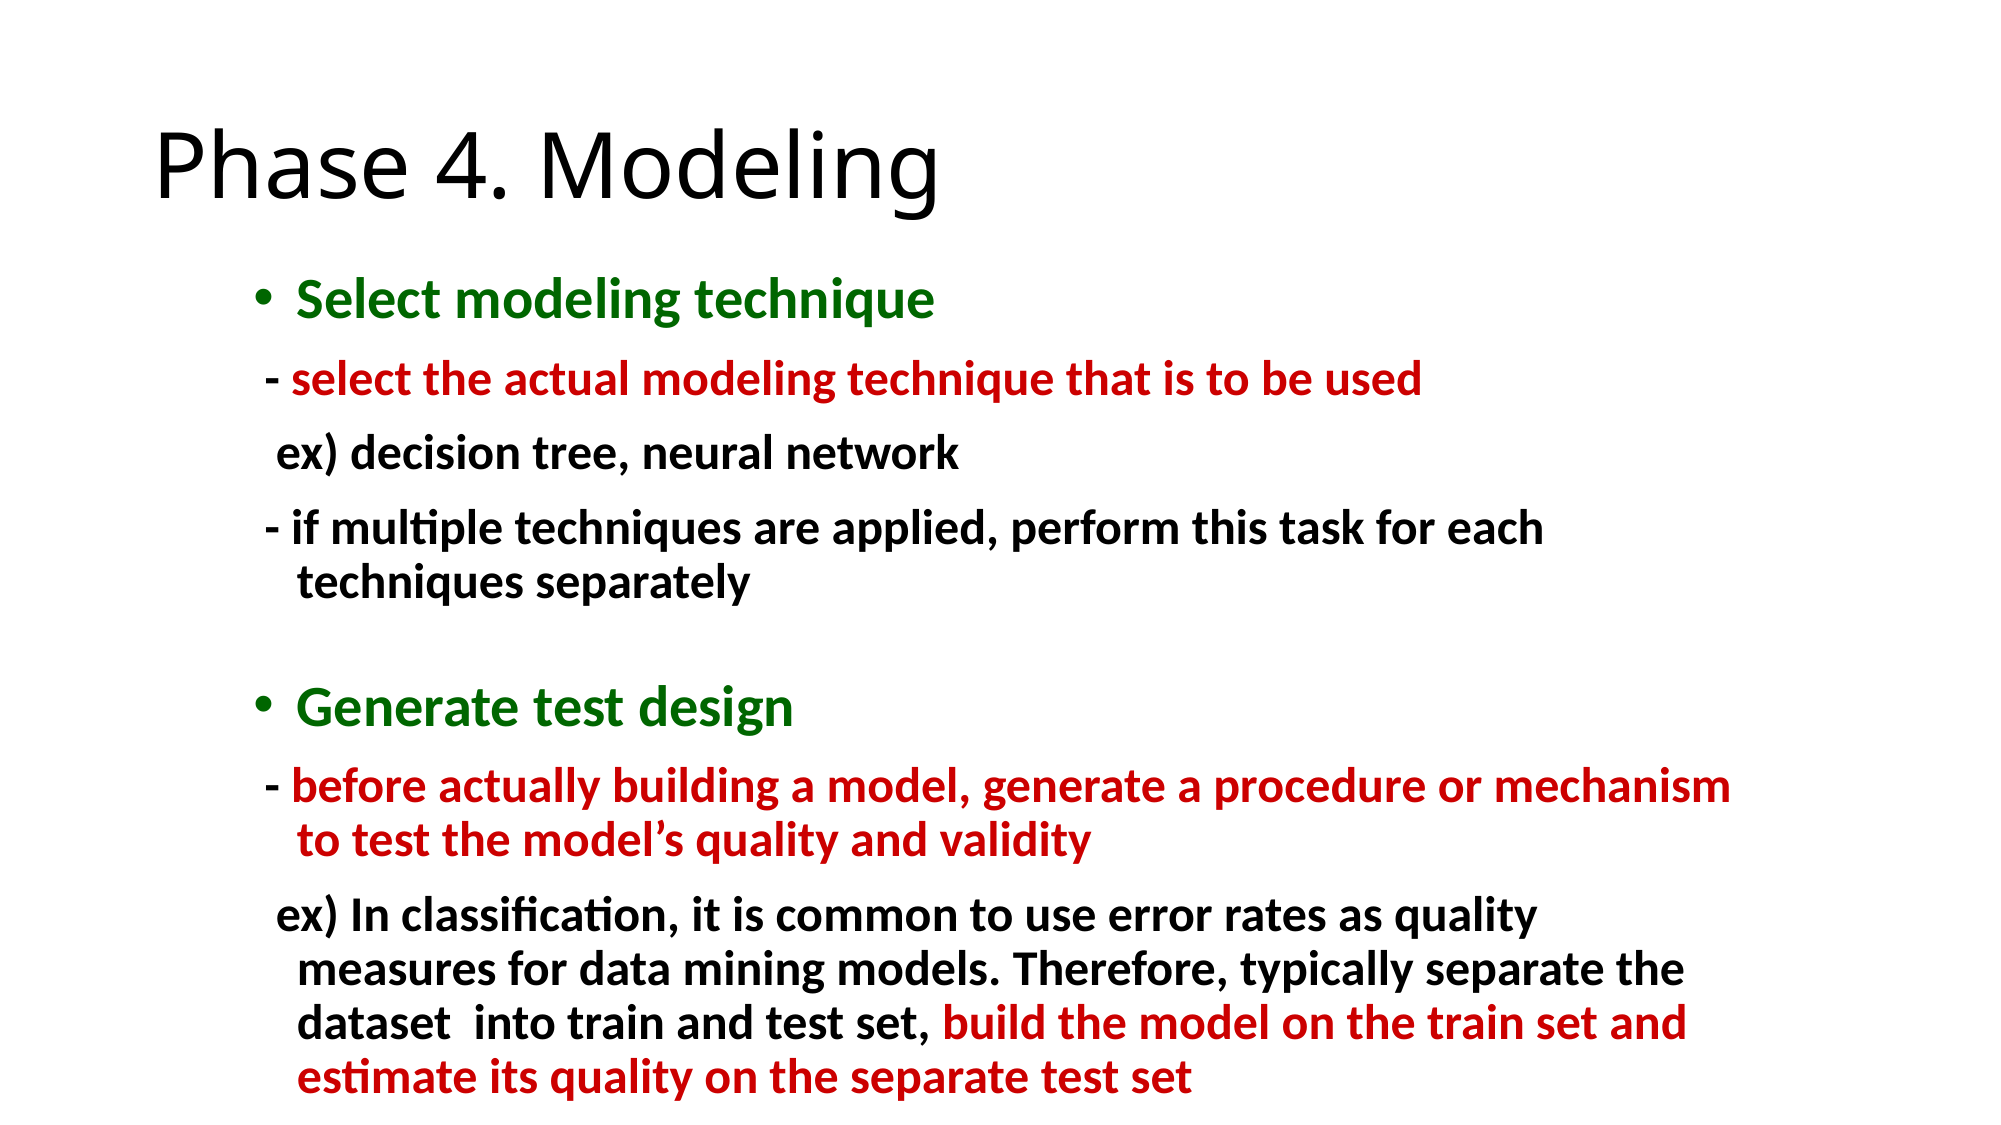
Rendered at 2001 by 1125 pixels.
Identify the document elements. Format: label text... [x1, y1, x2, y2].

title Phase 4. Modeling [137, 59, 1863, 278]
list Select modeling technique - select the actual modeling technique that is to be used ex) decision tree, neural network - if multiple techniques are applied, perform this task for each techniques separately Generate test design - before actually building a model, generate a procedure or mechanism to test the model’s quality and validity ex) In classification, it is common to use error rates as quality measures for data mining models. Therefore, typically separate the dataset into train and test set, build the model on the train set and estimate its quality on the separate test set [238, 260, 1765, 1003]
